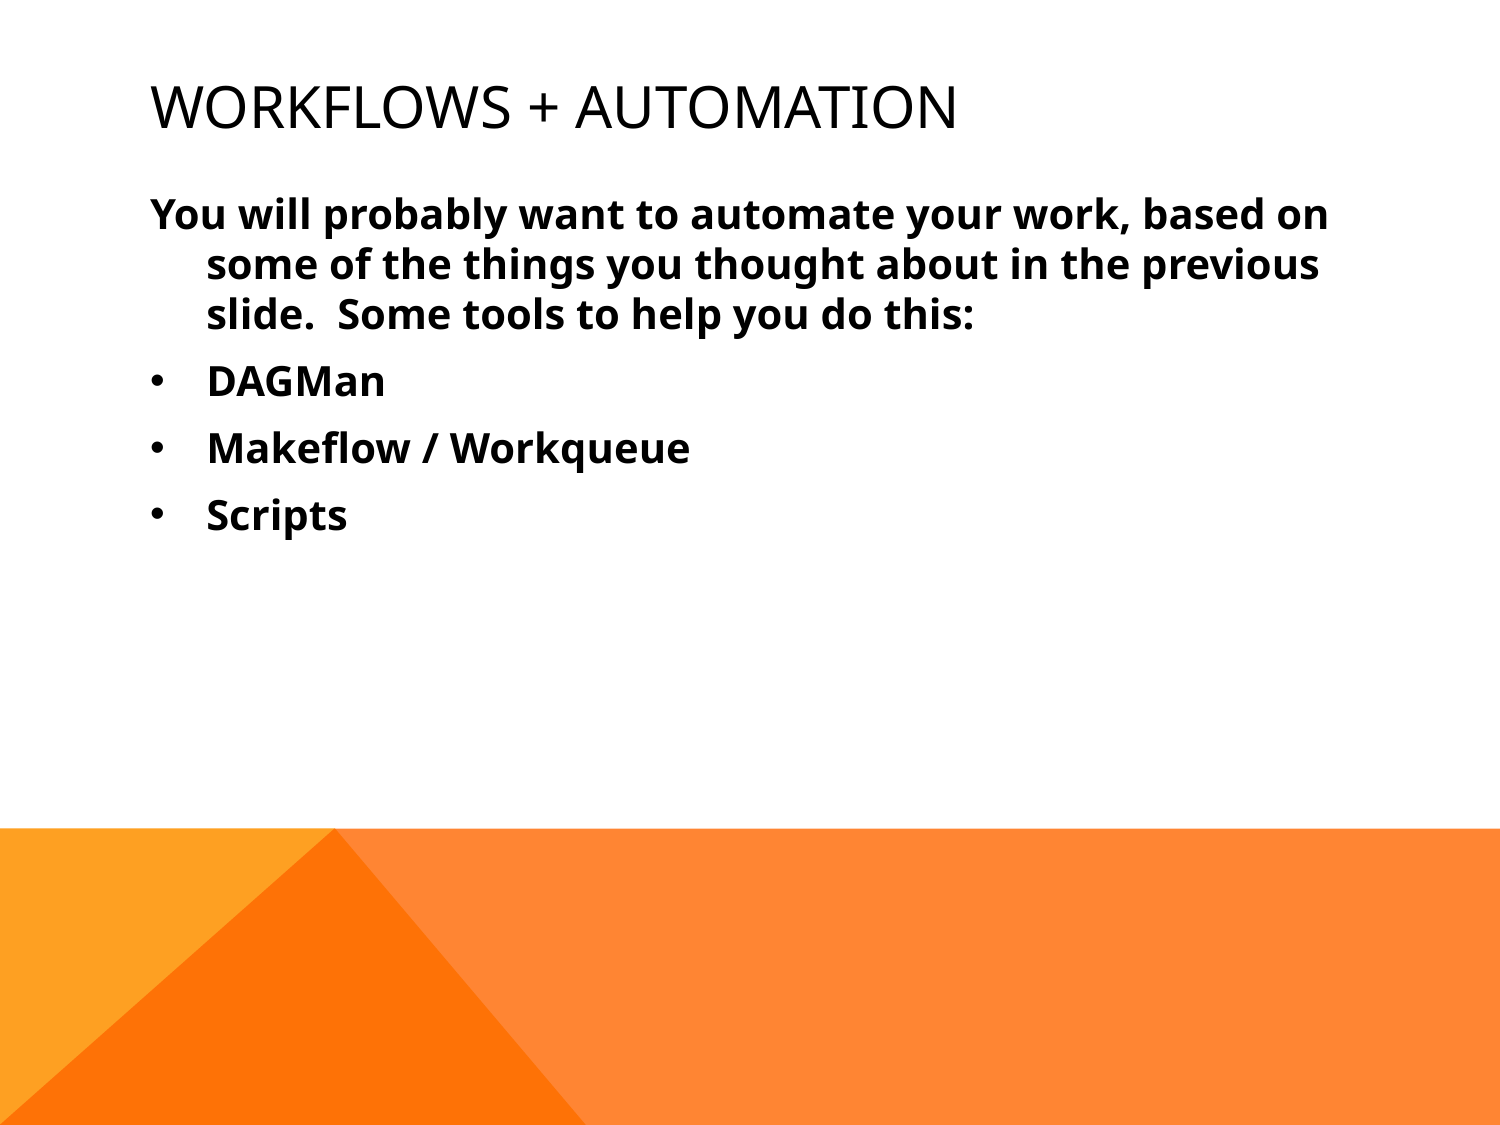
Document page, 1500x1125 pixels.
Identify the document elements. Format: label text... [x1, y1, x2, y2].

list You will probably want to automate your work, based on some of the things you thought about in the previous slide. Some tools to help you do this: DAGMan Makeflow / Workqueue Scripts [135, 180, 1369, 768]
title Workflows + Automation [135, 60, 1369, 150]
